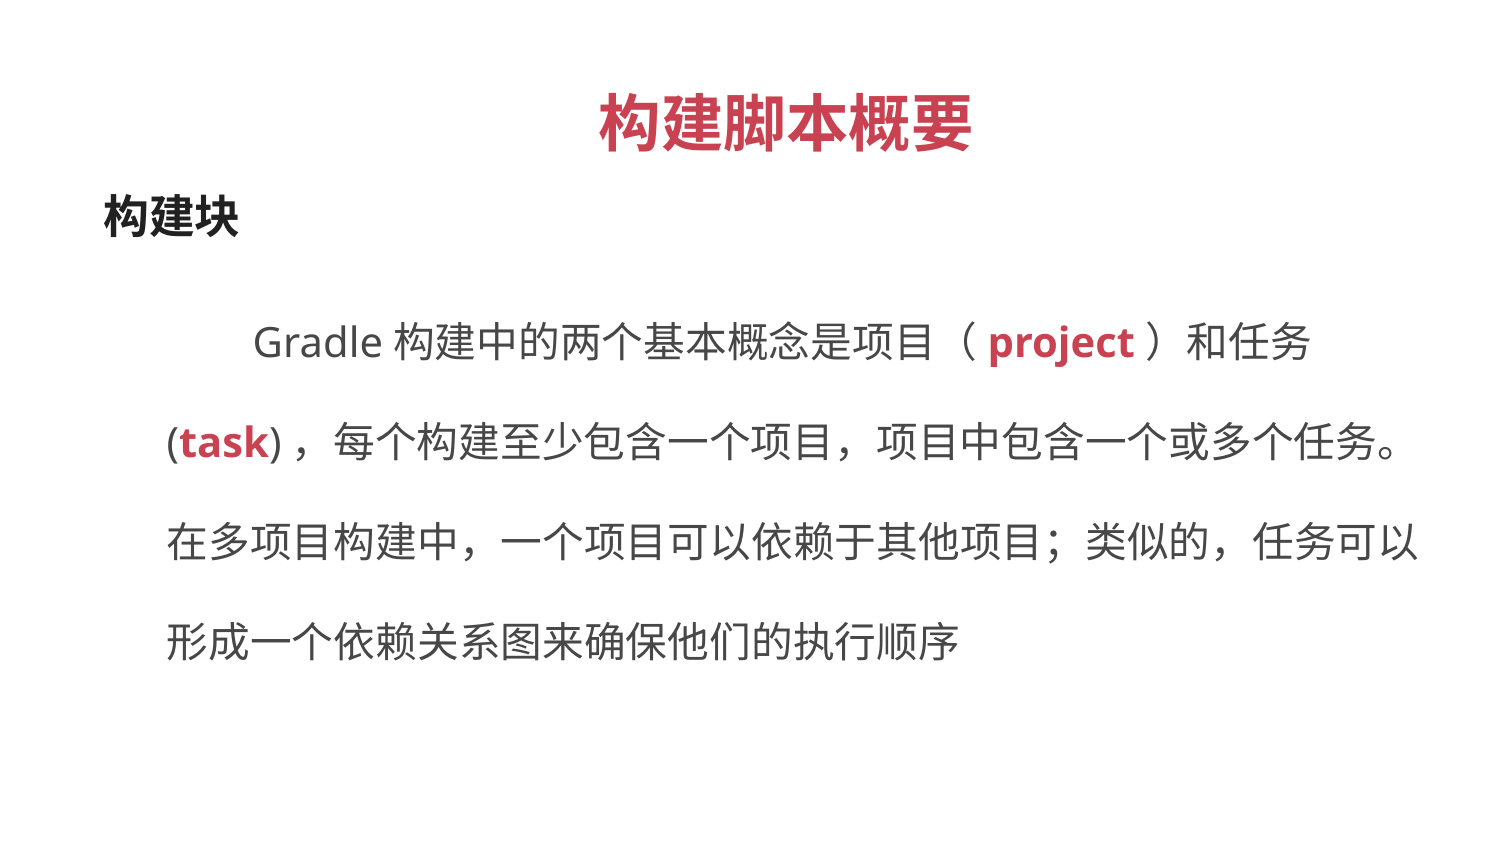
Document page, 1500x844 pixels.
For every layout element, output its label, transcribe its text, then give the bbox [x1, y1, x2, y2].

text_box 构建脚本概要 [583, 76, 989, 167]
list 构建块 [88, 173, 1353, 258]
text_box Gradle构建中的两个基本概念是项目（project）和任务(task)，每个构建至少包含一个项目，项目中包含一个或多个任务。在多项目构建中，一个项目可以依赖于其他项目；类似的，任务可以形成一个依赖关系图来确保他们的执行顺序 [76, 258, 1436, 674]
